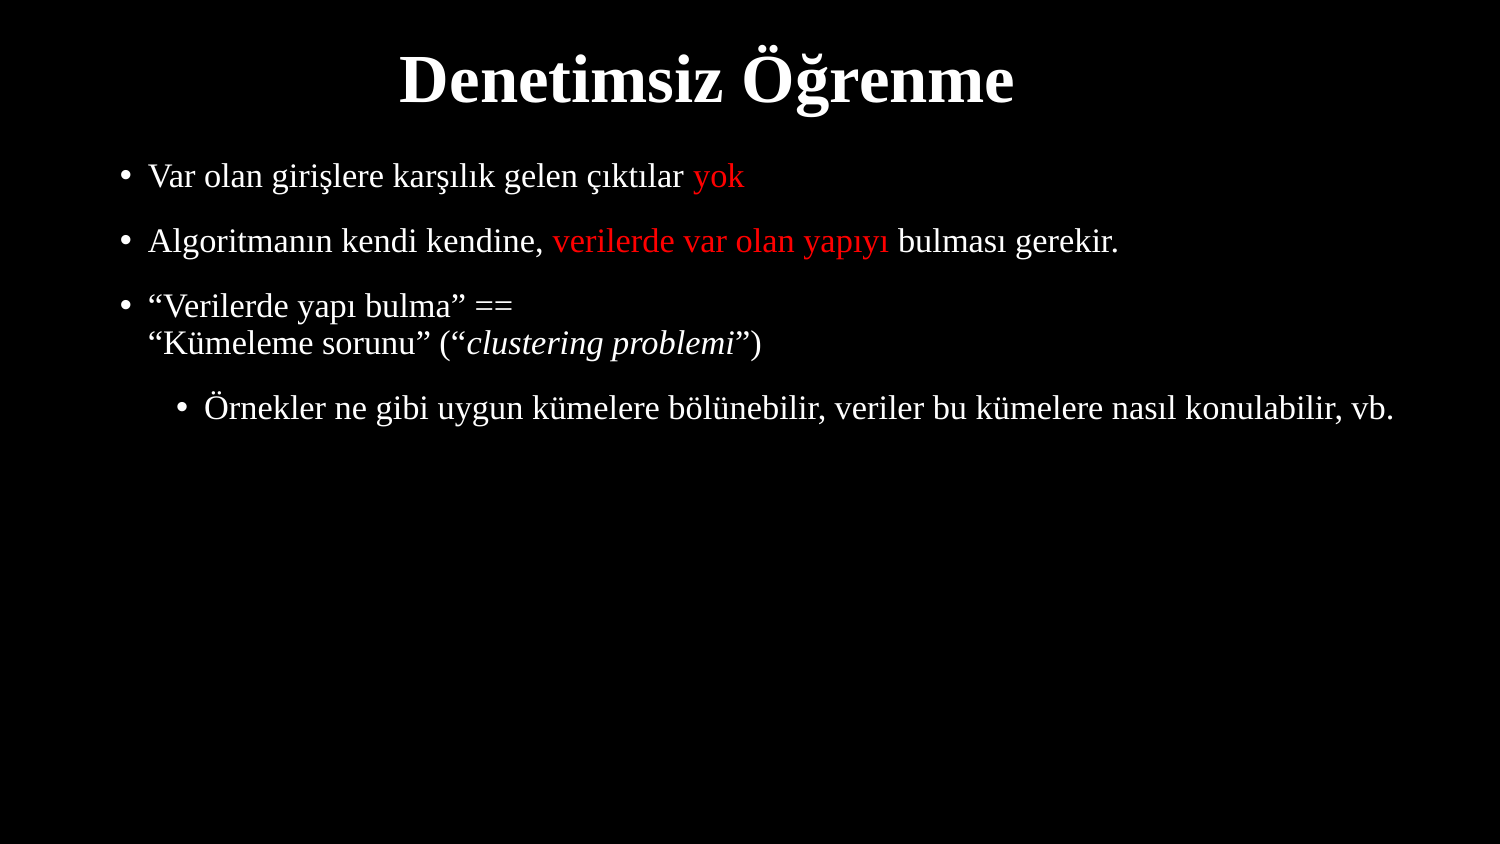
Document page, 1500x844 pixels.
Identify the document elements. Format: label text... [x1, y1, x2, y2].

list Var olan girişlere karşılık gelen çıktılar yok Algoritmanın kendi kendine, verilerde var olan yapıyı bulması gerekir. “Verilerde yapı bulma” == “Kümeleme sorunu” (“clustering problemi”) Örnekler ne gibi uygun kümelere bölünebilir, veriler bu kümelere nasıl konulabilir, vb. [48, 150, 1416, 750]
title Denetimsiz Öğrenme [243, 9, 1172, 151]
